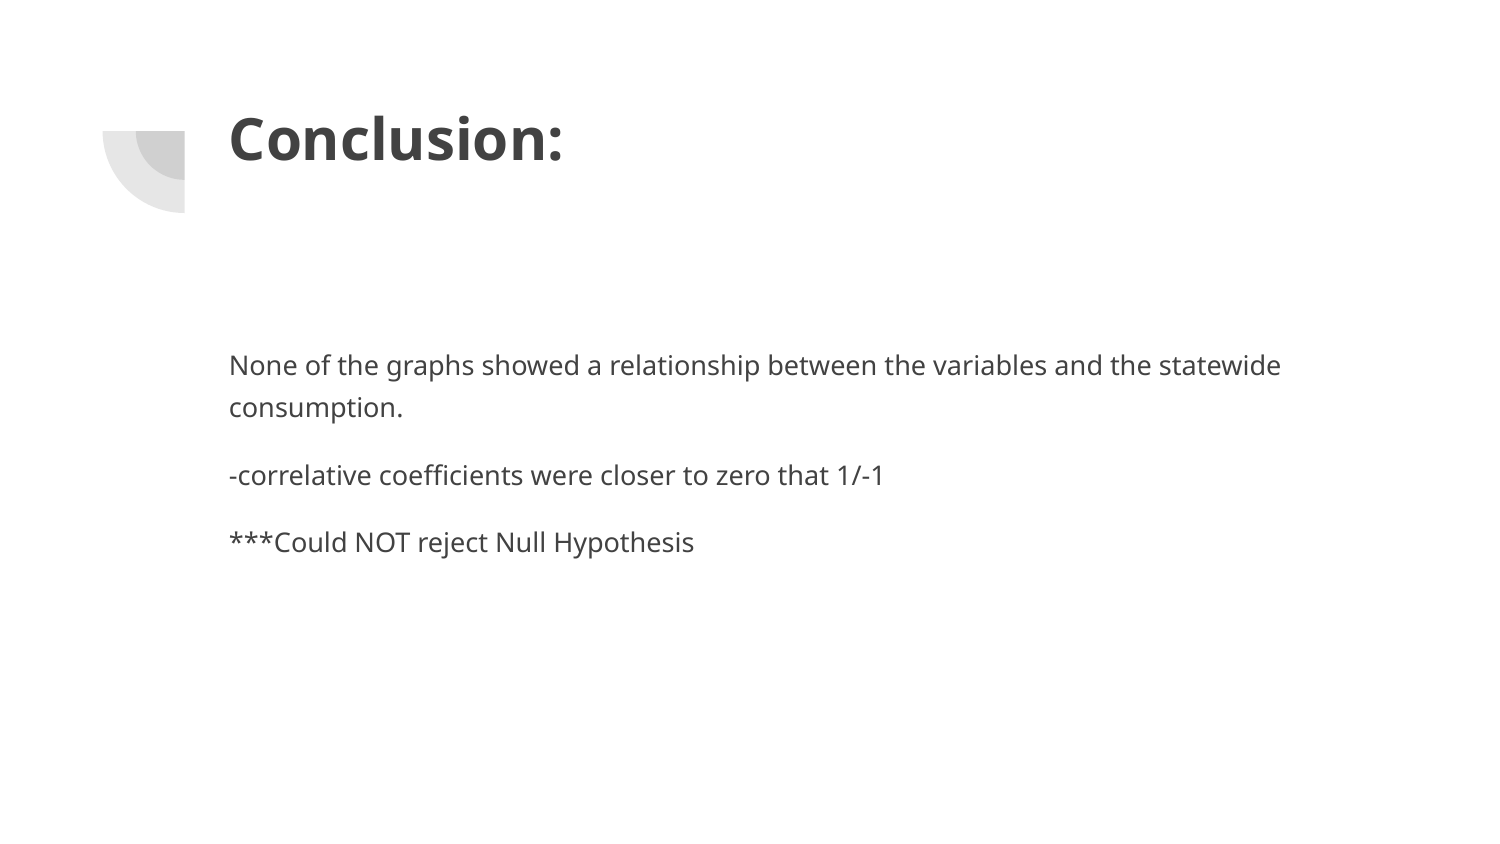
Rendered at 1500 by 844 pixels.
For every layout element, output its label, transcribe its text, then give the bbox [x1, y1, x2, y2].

title Conclusion: [213, 83, 1368, 248]
list None of the graphs showed a relationship between the variables and the statewide consumption. -correlative coefficients were closer to zero that 1/-1 ***Could NOT reject Null Hypothesis [213, 326, 1368, 744]
